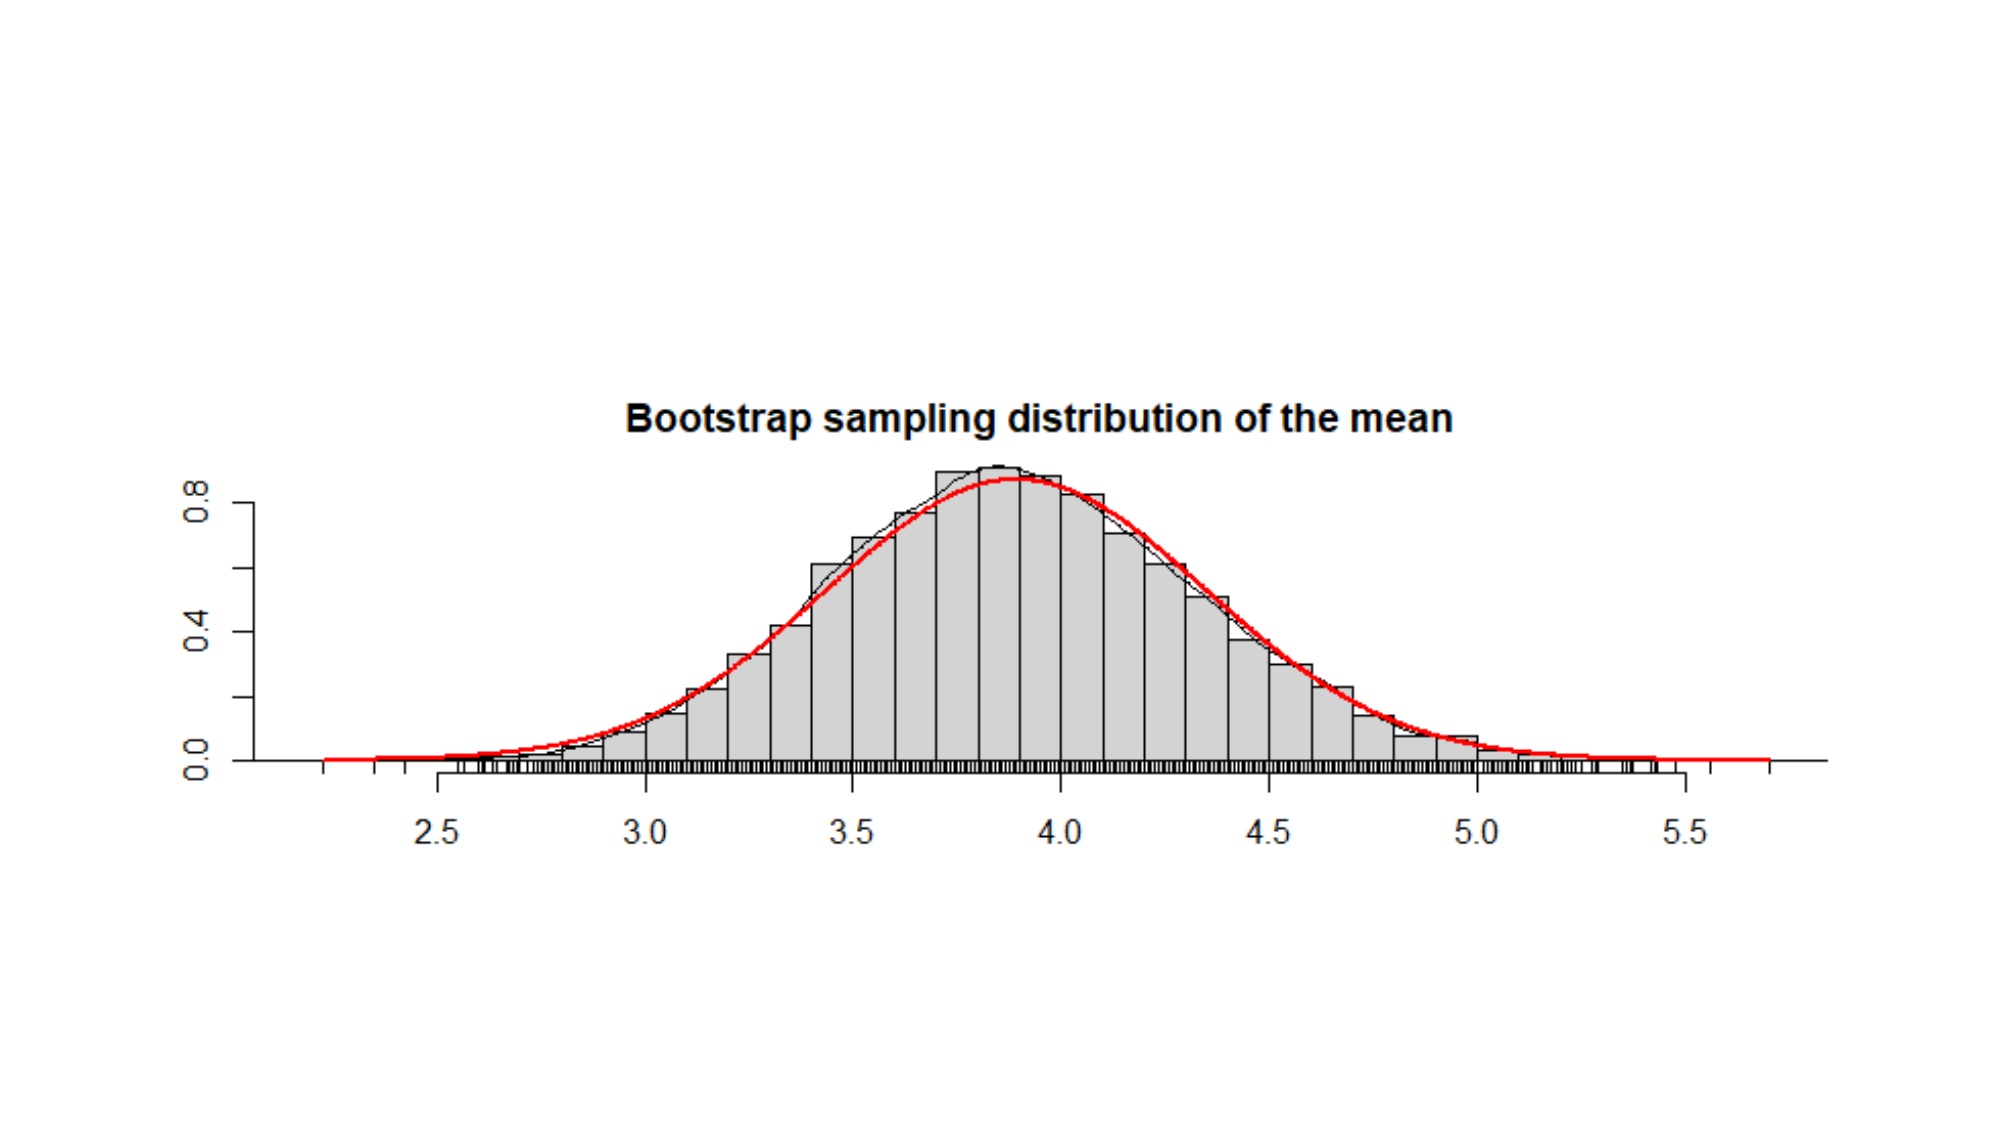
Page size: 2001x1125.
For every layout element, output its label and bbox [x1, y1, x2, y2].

picture [145, 369, 1855, 877]
